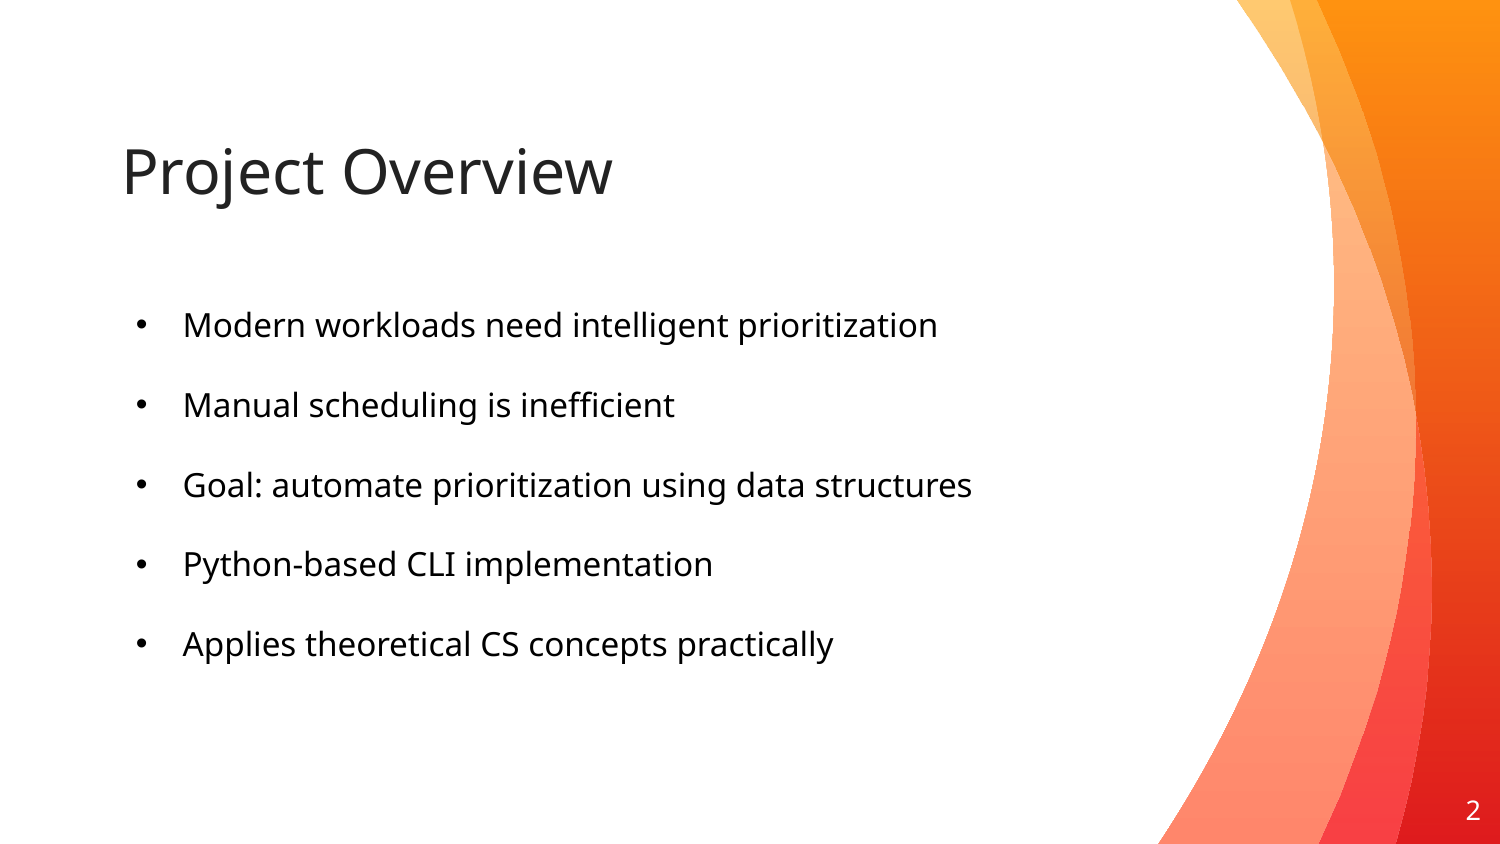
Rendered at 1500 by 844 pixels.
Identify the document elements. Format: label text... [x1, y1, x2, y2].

title Project Overview [121, 84, 1111, 207]
slide_number 2 [1391, 779, 1482, 844]
text_box Modern workloads need intelligent prioritization Manual scheduling is inefficient Goal: automate prioritization using data structures Python-based CLI implementation Applies theoretical CS concepts practically [121, 256, 1126, 671]
